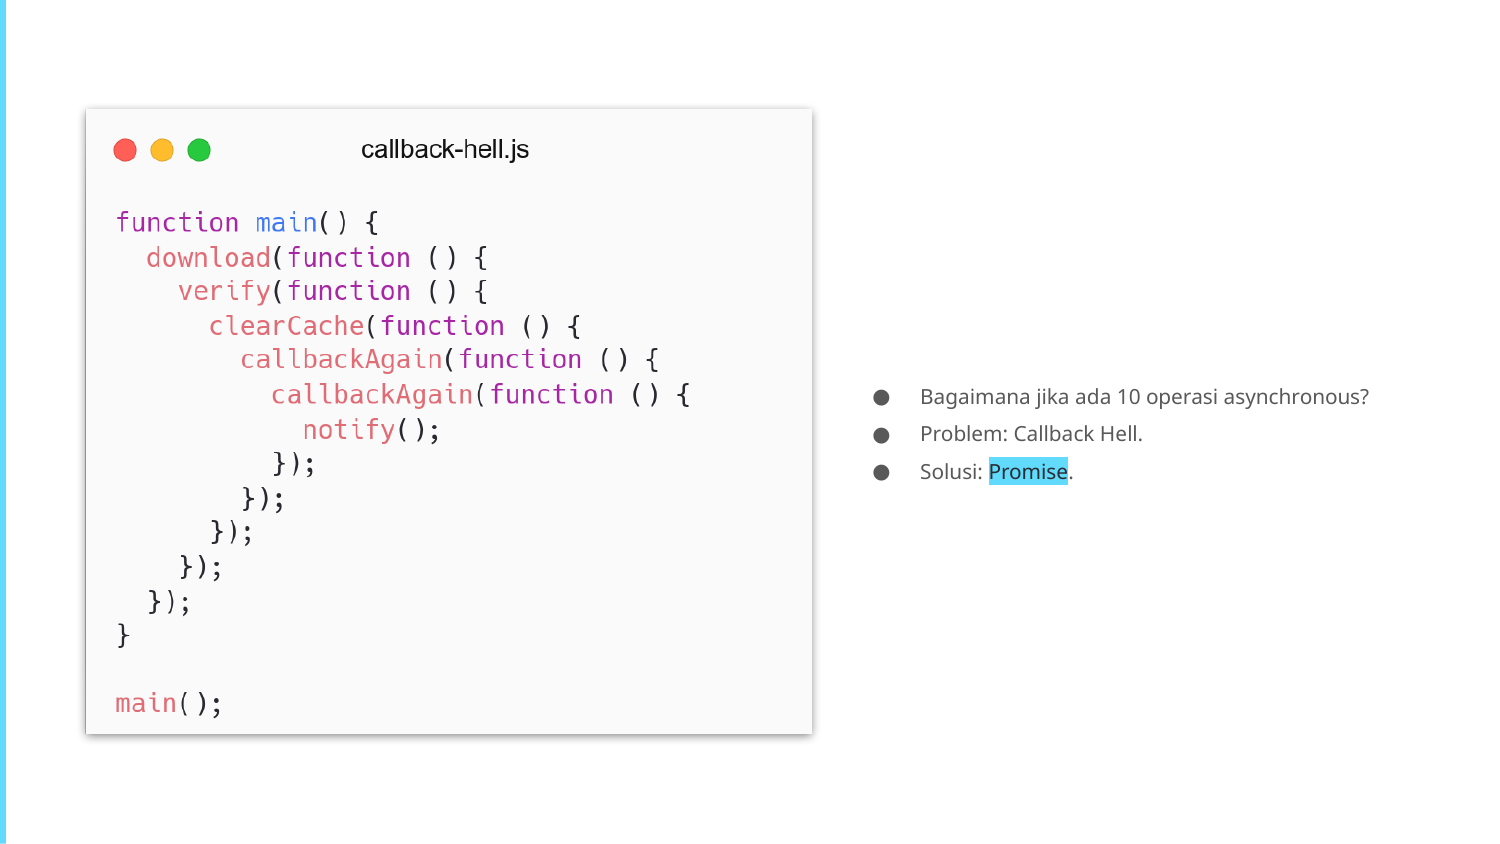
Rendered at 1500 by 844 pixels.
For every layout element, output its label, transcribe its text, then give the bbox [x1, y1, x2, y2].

text_box Bagaimana jika ada 10 operasi asynchronous? Problem: Callback Hell. Solusi: Promise. [830, 356, 1415, 499]
picture [85, 109, 812, 735]
text_box [0, 0, 6, 844]
